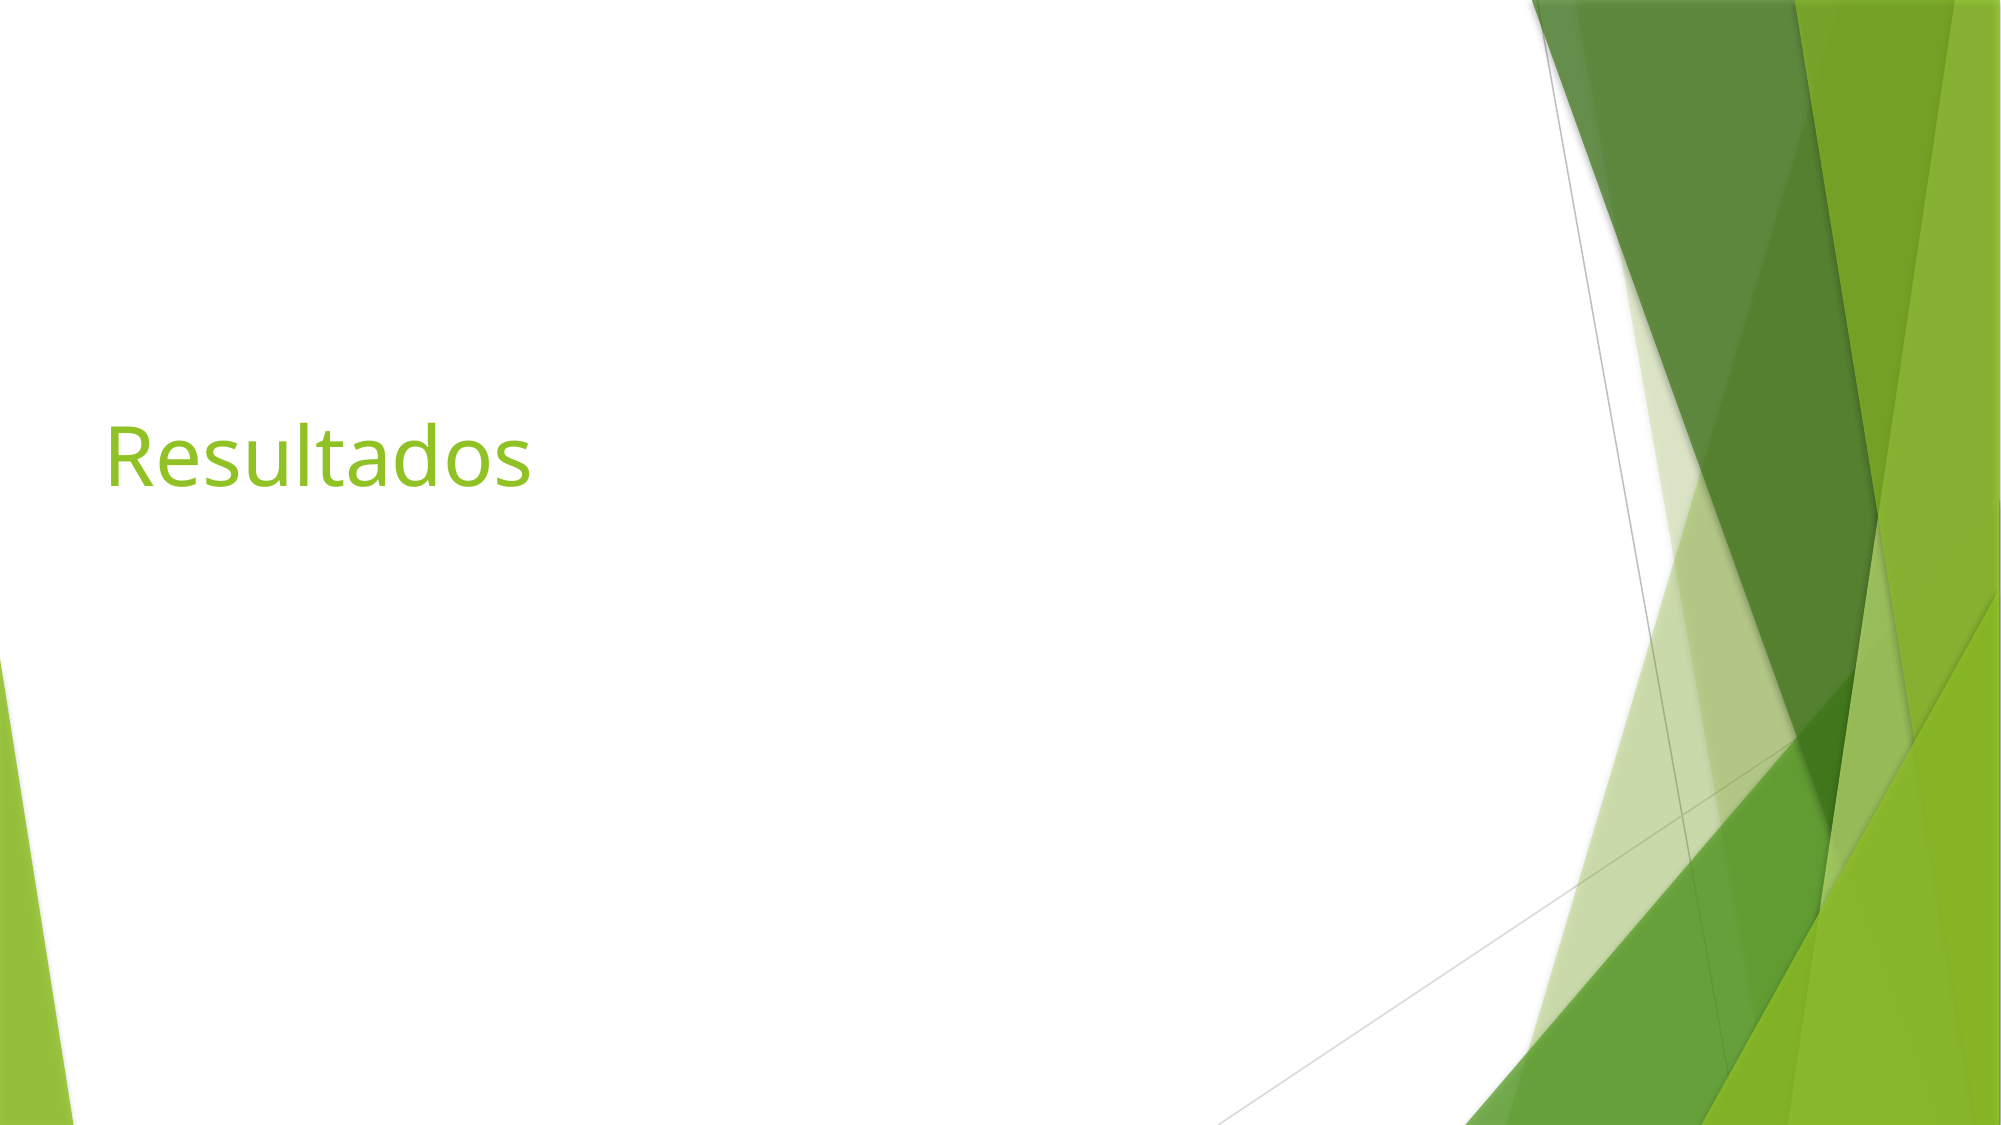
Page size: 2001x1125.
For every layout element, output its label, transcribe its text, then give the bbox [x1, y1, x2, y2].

text_box Resultados [88, 211, 1499, 511]
